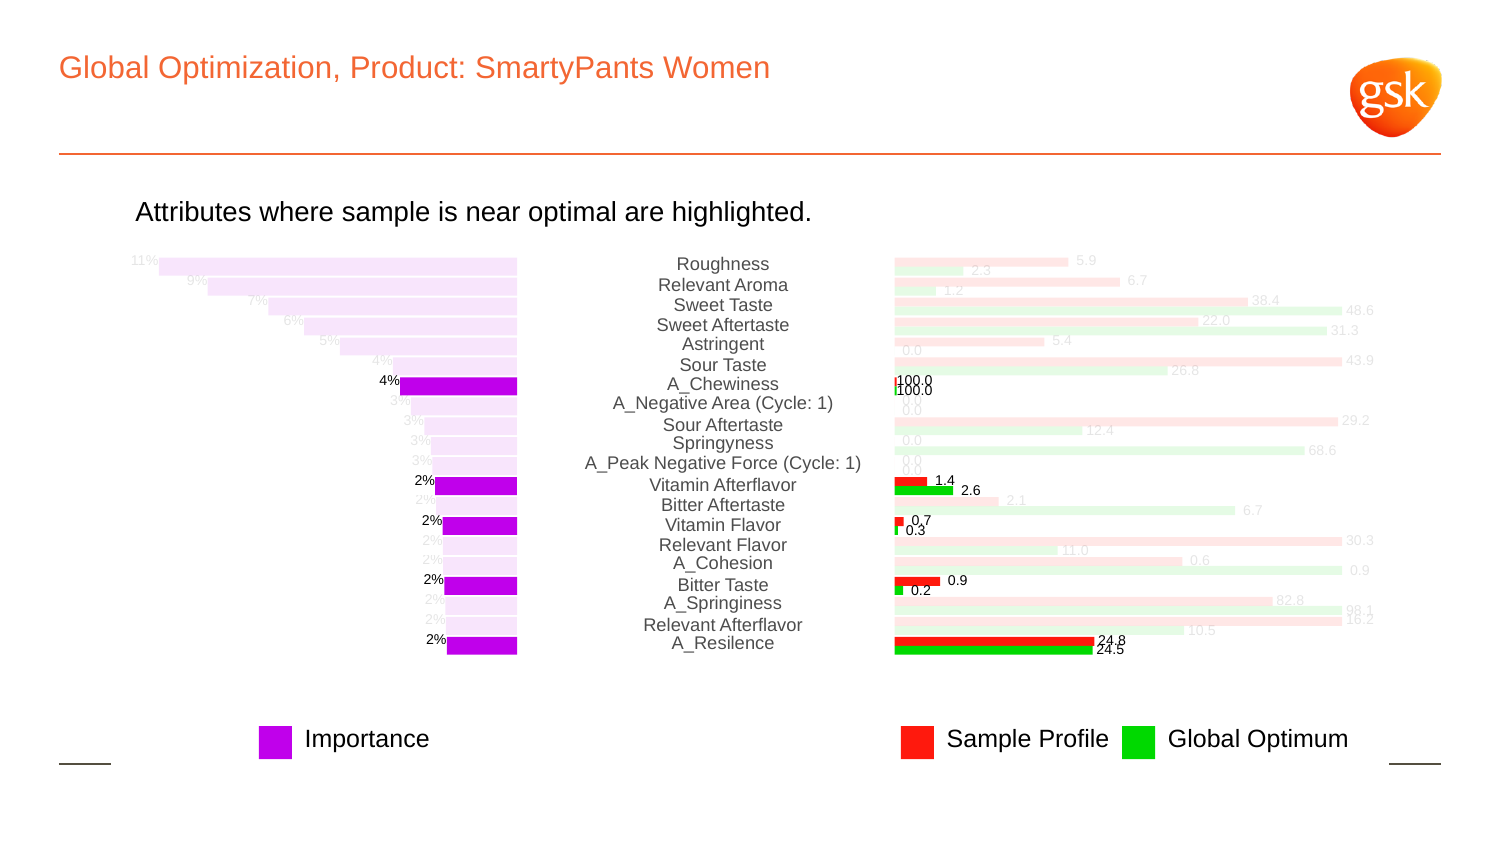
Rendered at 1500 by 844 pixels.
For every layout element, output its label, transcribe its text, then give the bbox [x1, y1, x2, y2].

title Global Optimization, Product: SmartyPants Women [58, 47, 1302, 86]
picture [1333, 38, 1457, 157]
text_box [112, 194, 1388, 796]
